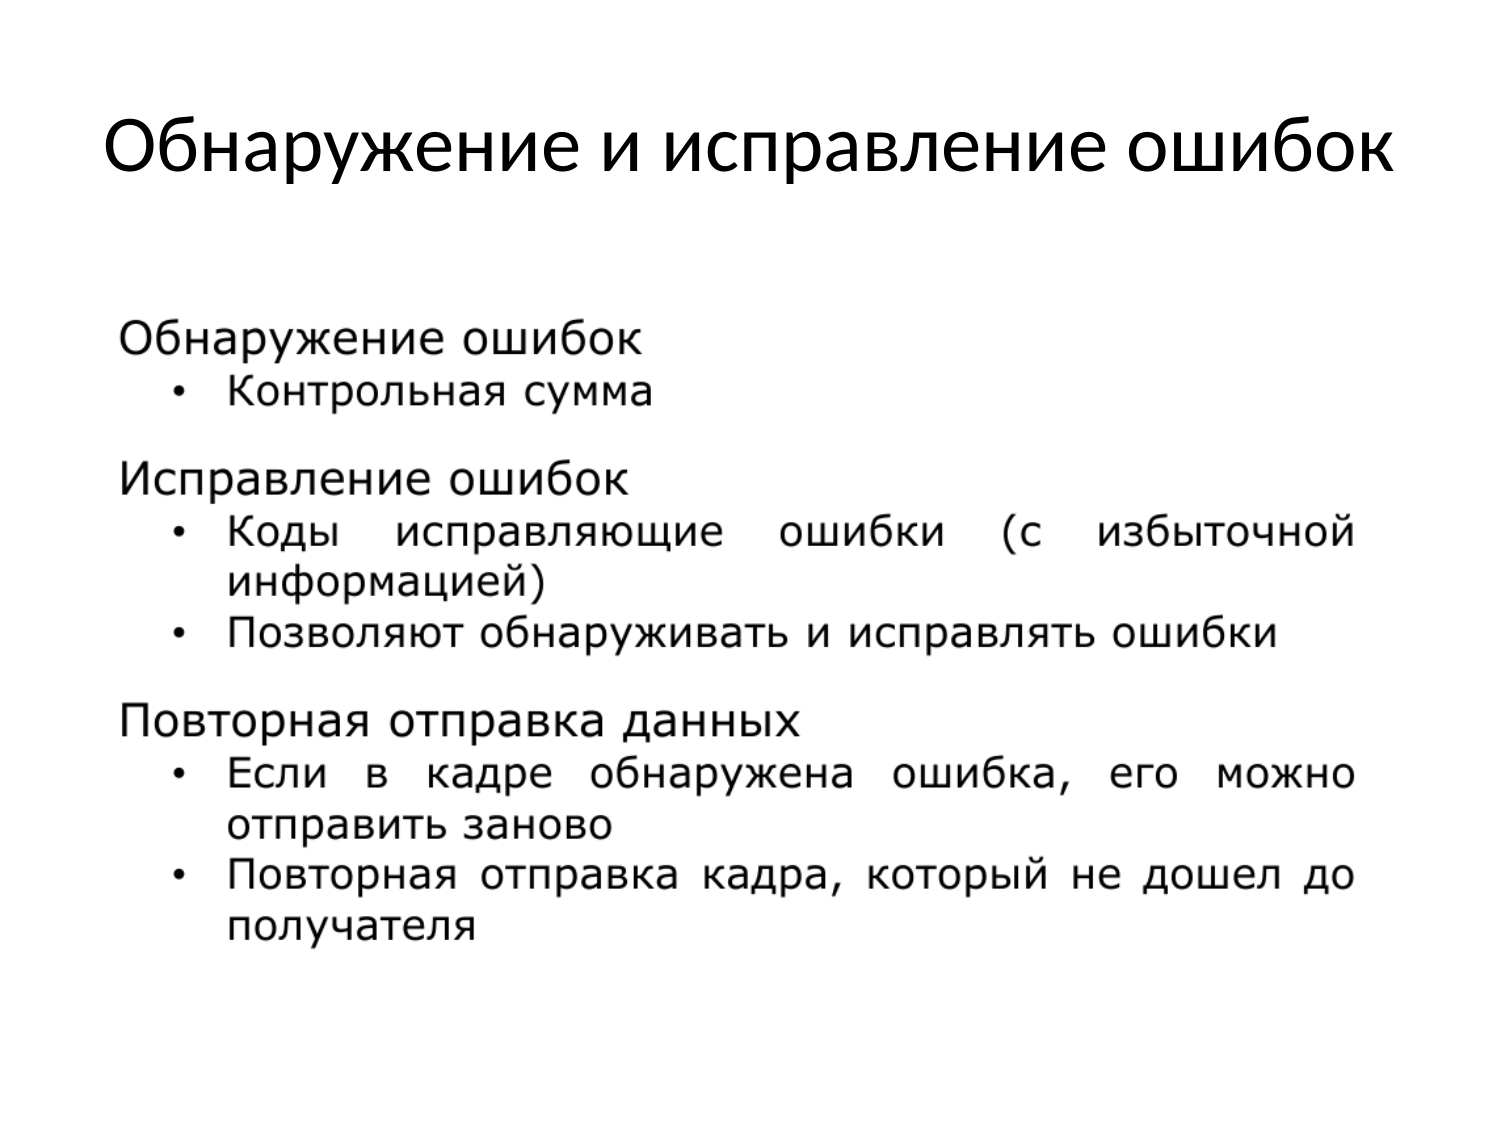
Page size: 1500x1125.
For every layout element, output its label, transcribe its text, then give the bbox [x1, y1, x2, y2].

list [74, 281, 1426, 986]
title Обнаружение и исправление ошибок [75, 45, 1425, 233]
